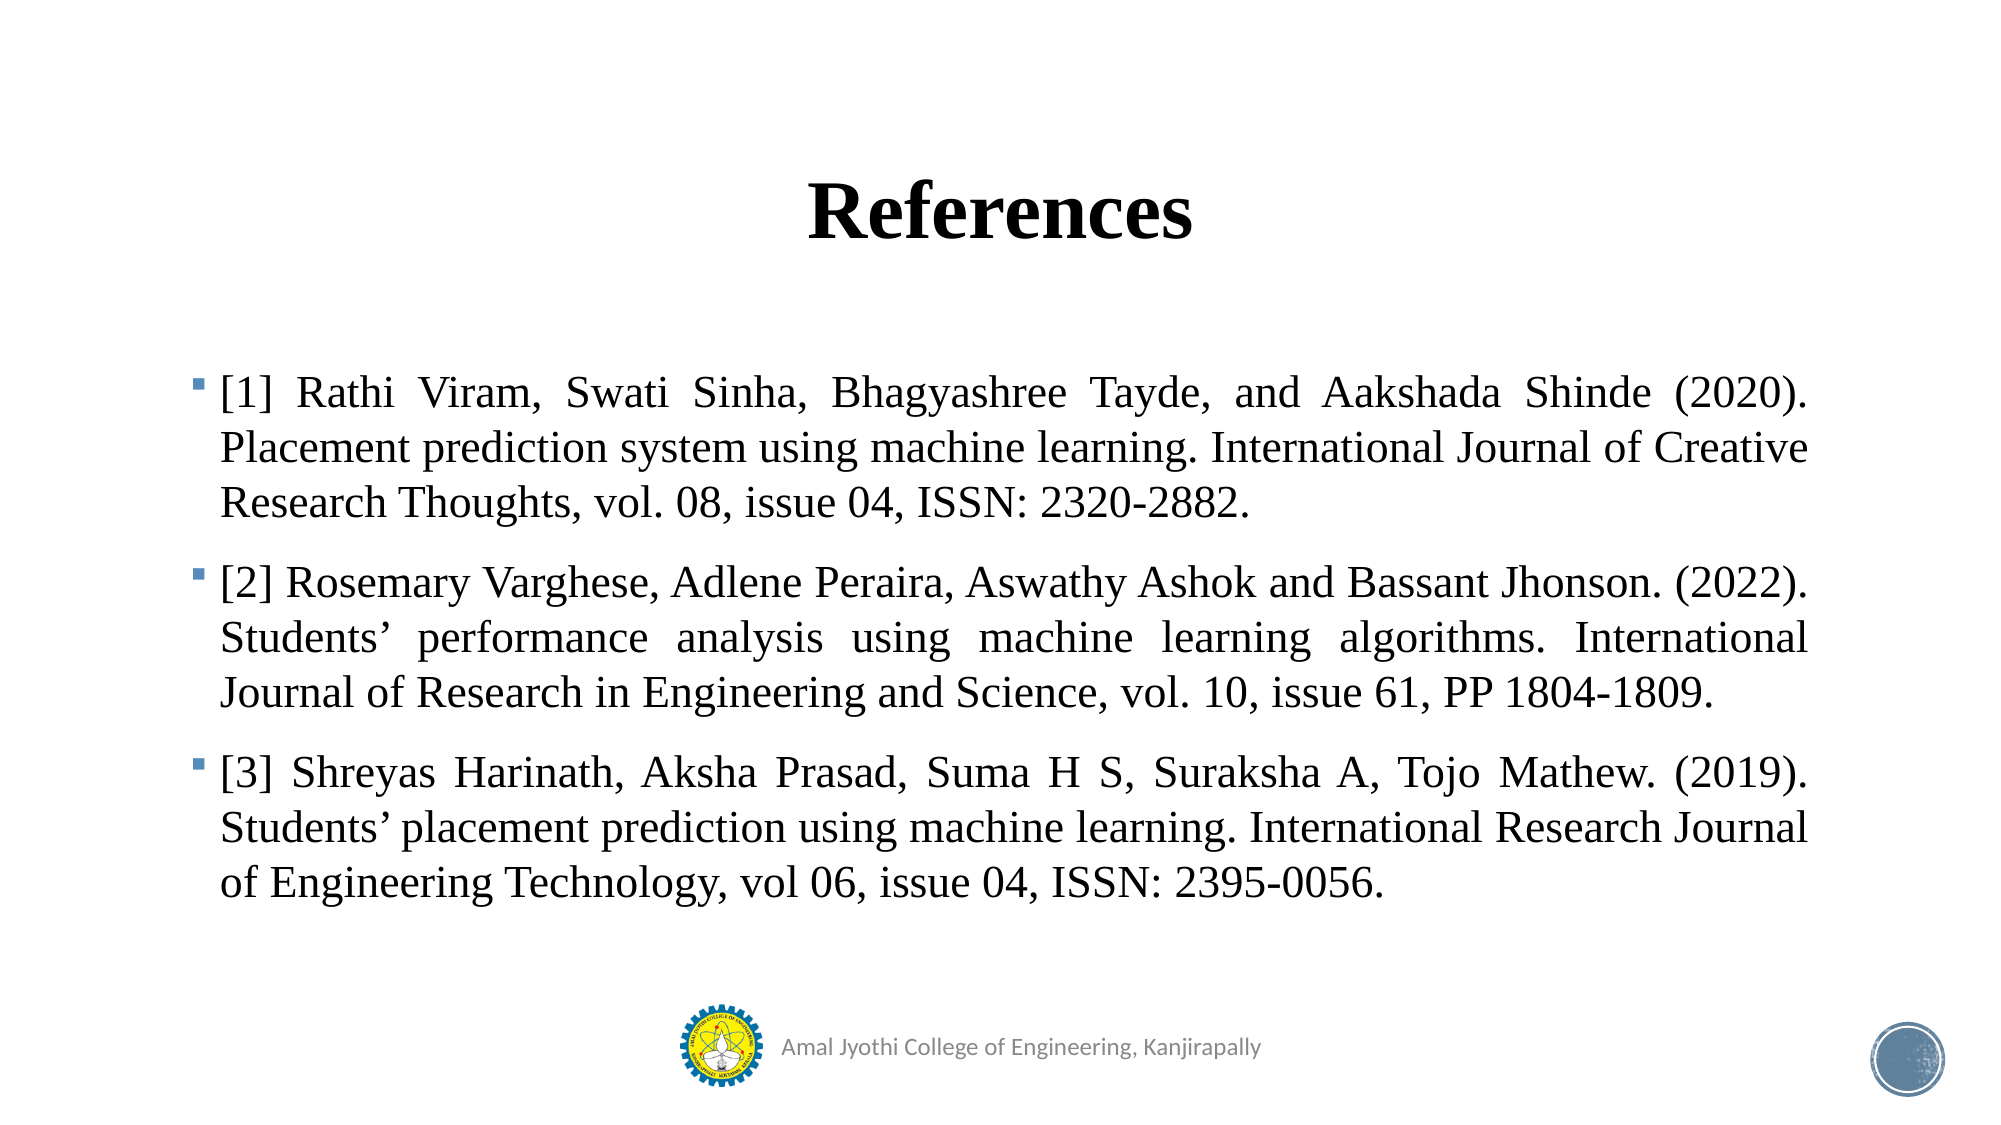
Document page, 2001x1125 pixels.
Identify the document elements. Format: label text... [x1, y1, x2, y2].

picture [680, 1049, 711, 1087]
picture [725, 1004, 763, 1033]
list [1] Rathi Viram, Swati Sinha, Bhagyashree Tayde, and Aakshada Shinde (2020). Placement prediction system using machine learning. International Journal of Creative Research Thoughts, vol. 08, issue 04, ISSN: 2320-2882. [2] Rosemary Varghese, Adlene Peraira, Aswathy Ashok and Bassant Jhonson. (2022). Students’ performance analysis using machine learning algorithms. International Journal of Research in Engineering and Science, vol. 10, issue 61, PP 1804-1809. [3] Shreyas Harinath, Aksha Prasad, Suma H S, Suraksha A, Tojo Mathew. (2019). Students’ placement prediction using machine learning. International Research Journal of Engineering Technology, vol 06, issue 04, ISSN: 2395-0056. [174, 354, 1825, 994]
picture [689, 1013, 754, 1079]
title References [175, 79, 1826, 344]
picture [680, 1004, 719, 1043]
picture [733, 1059, 763, 1087]
text_box Amal Jyothi College of Engineering, Kanjirapally [764, 1015, 1360, 1076]
